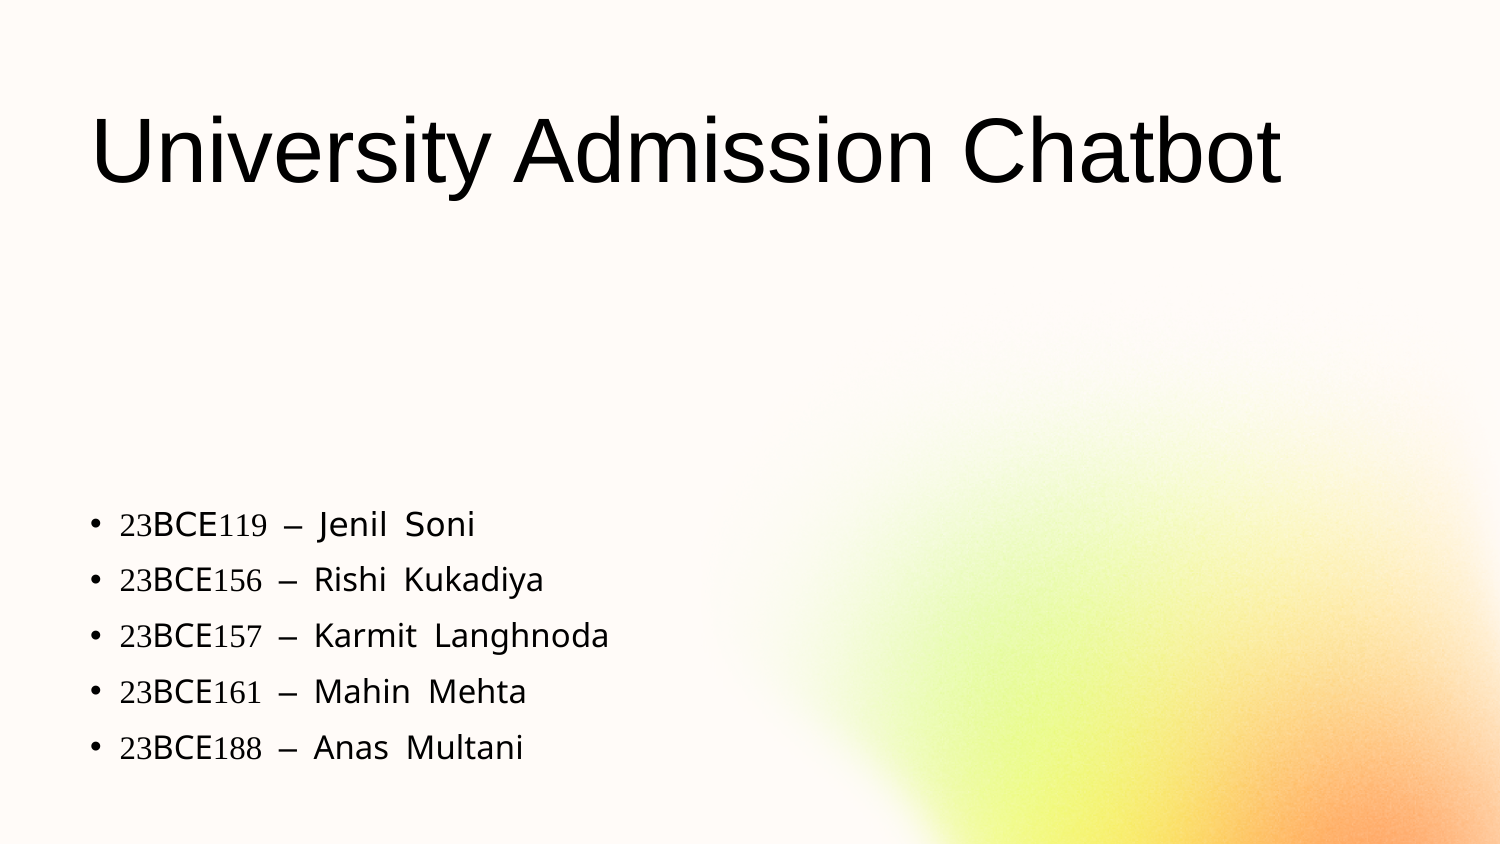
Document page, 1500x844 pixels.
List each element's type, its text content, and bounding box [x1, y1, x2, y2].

title University Admission Chatbot [75, 75, 1377, 474]
subtitle 23BCE119 – Jenil Soni 23BCE156 – Rishi Kukadiya 23BCE157 – Karmit Langhnoda 23BCE161 – Mahin Mehta 23BCE188 – Anas Multani [75, 488, 777, 783]
